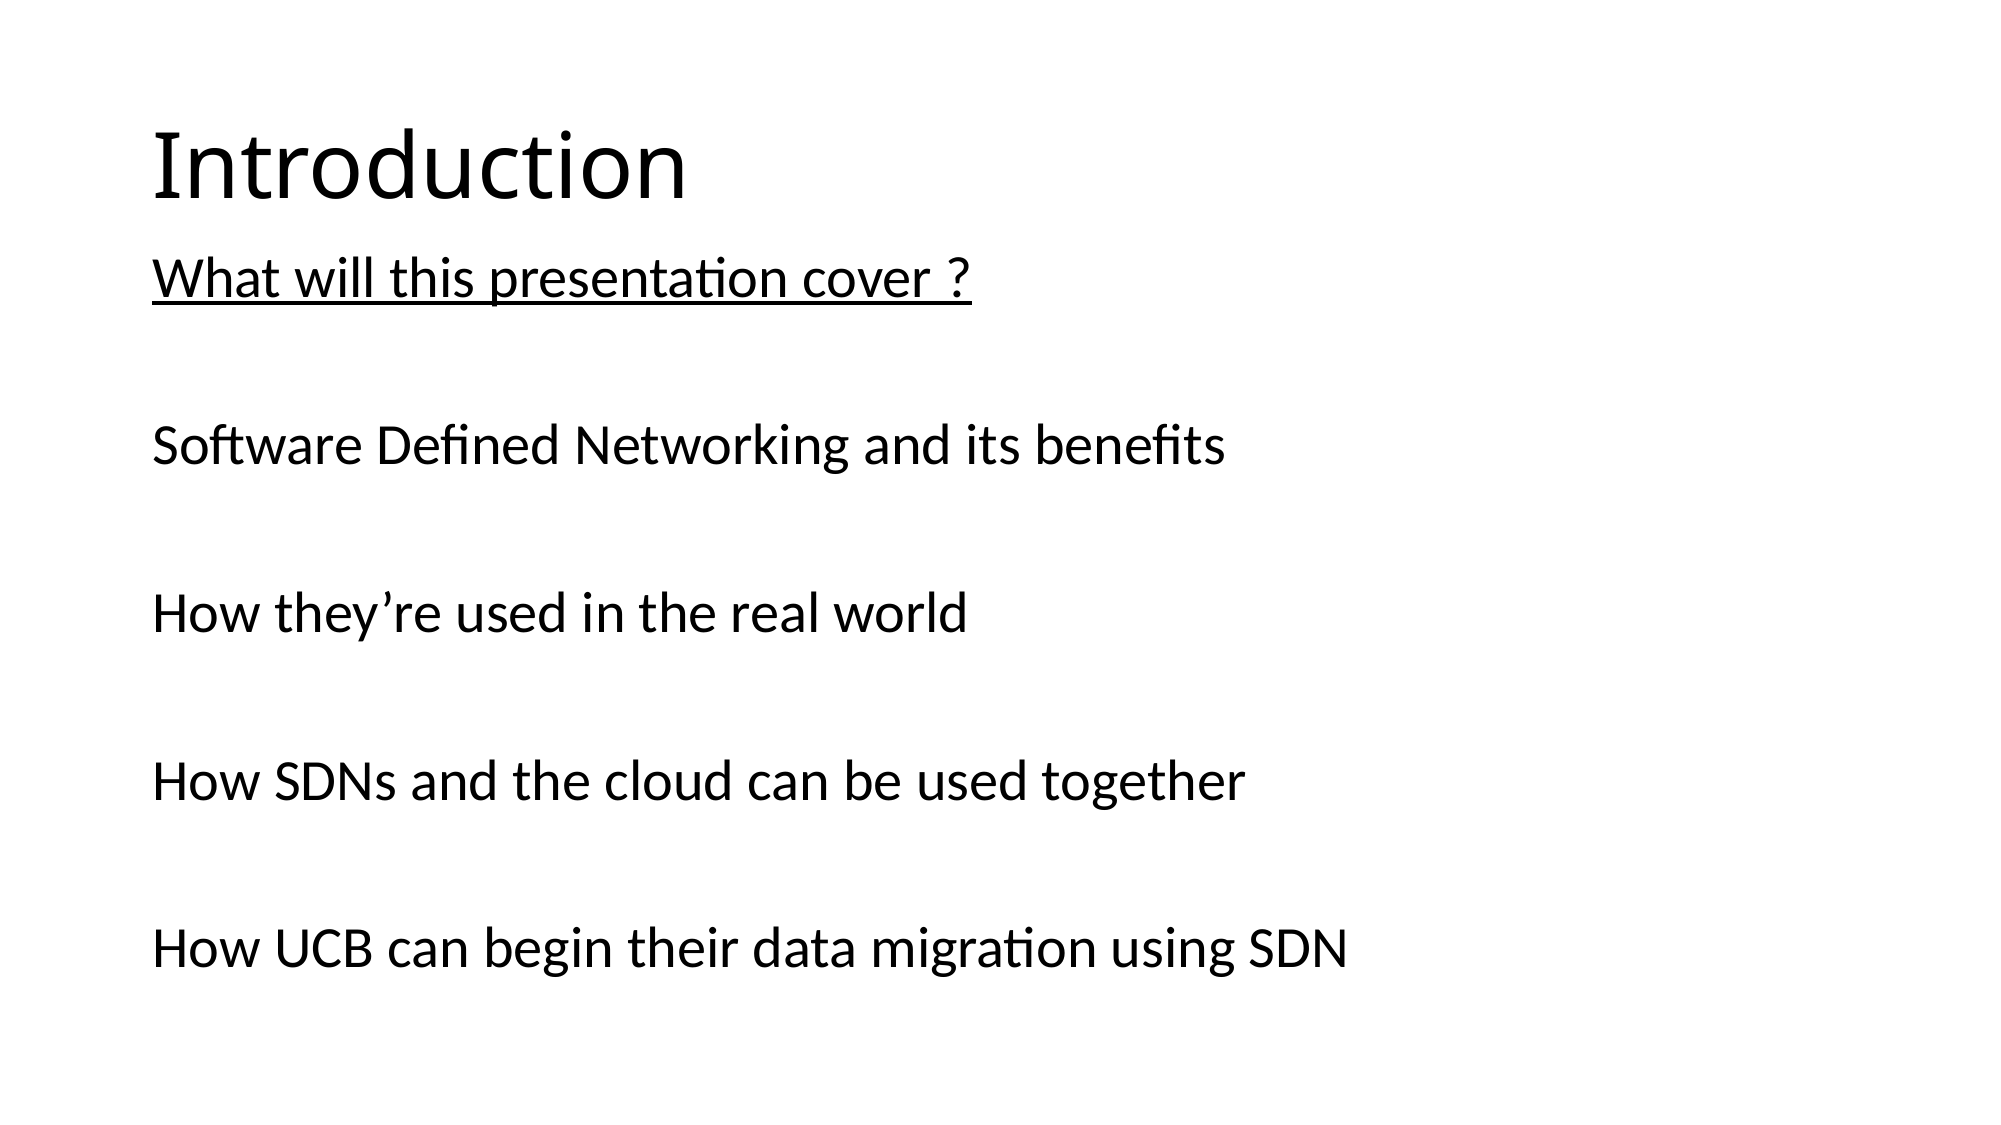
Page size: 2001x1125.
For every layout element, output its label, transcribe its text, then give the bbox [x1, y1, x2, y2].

list What will this presentation cover ? Software Defined Networking and its benefits How they’re used in the real world How SDNs and the cloud can be used together How UCB can begin their data migration using SDN [137, 239, 1863, 1084]
title Introduction [137, 59, 1863, 239]
